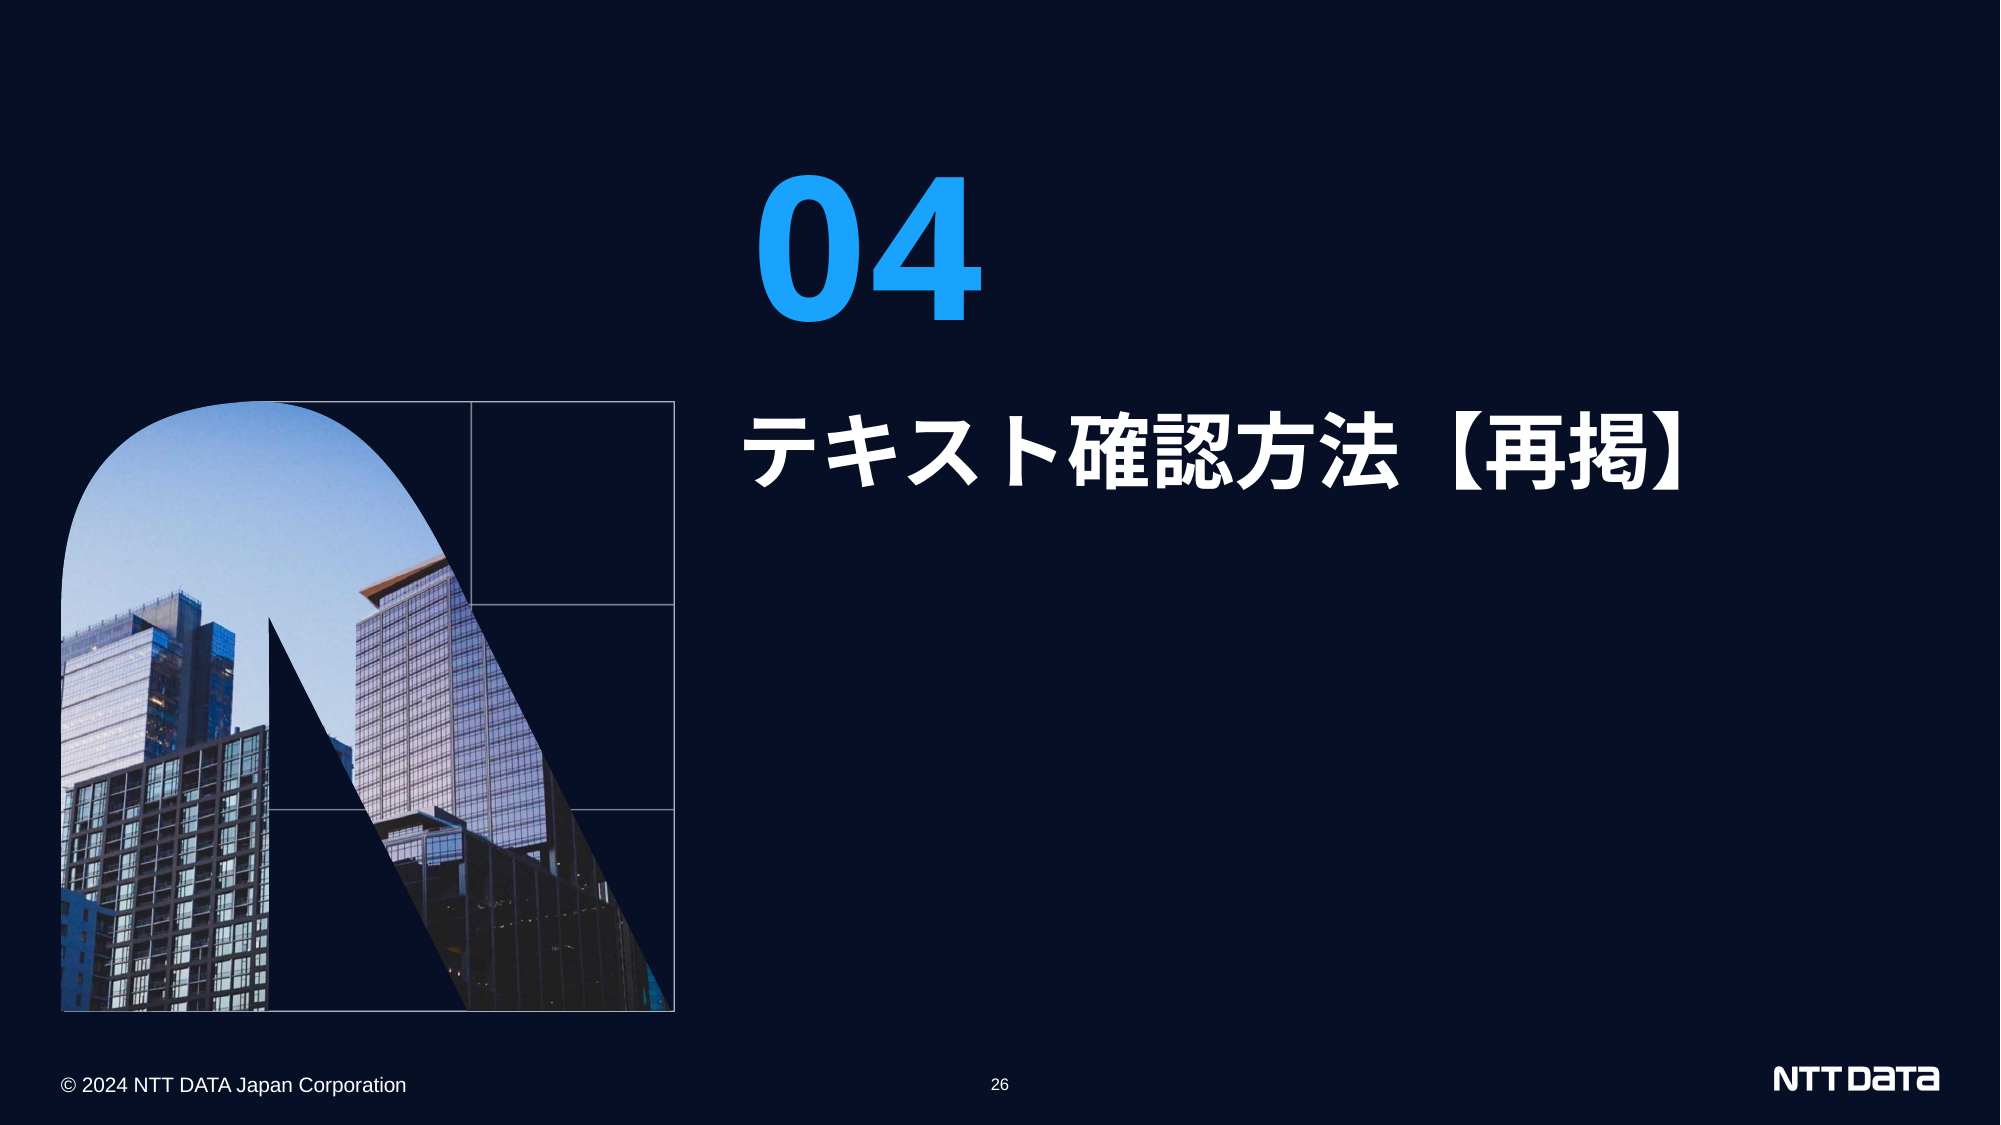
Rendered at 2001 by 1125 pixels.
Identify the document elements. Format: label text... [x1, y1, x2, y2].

picture [1762, 1054, 1951, 1103]
title 04 [737, 112, 1938, 351]
list テキスト確認方法【再掲】 [737, 399, 1938, 1013]
picture [60, 401, 675, 1012]
